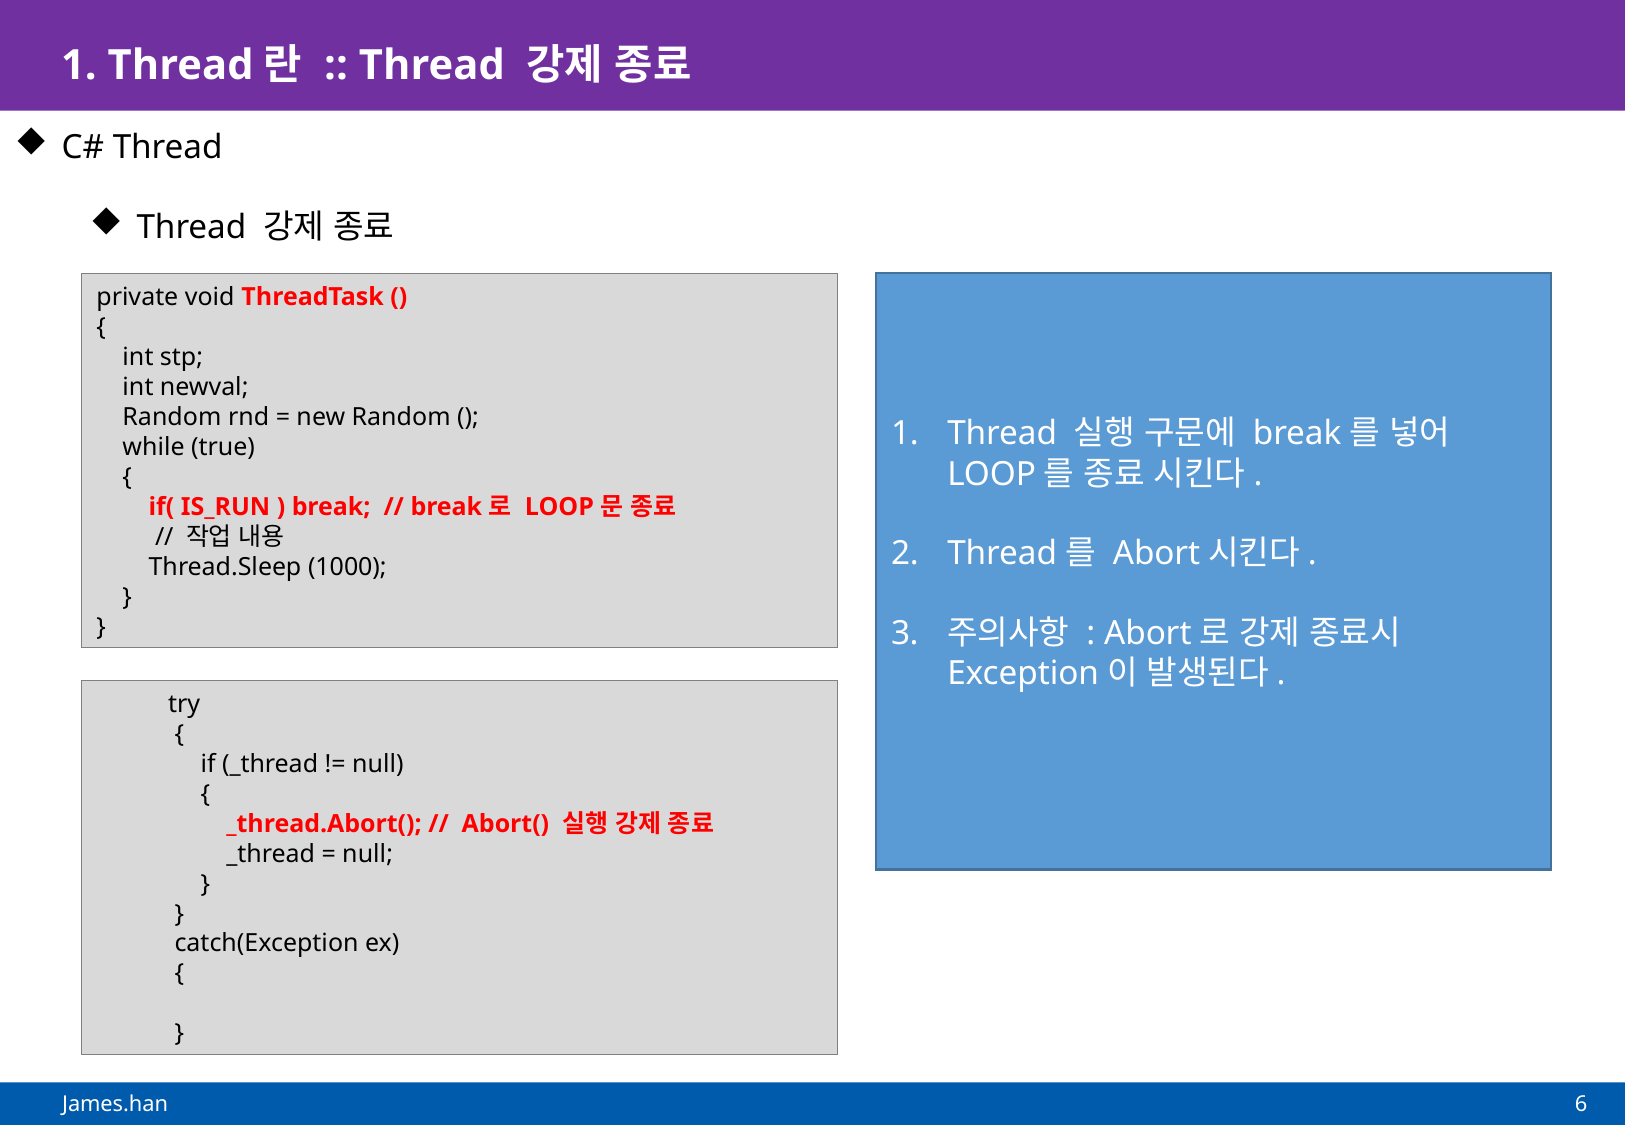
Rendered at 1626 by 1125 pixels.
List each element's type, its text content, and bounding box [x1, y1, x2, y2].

title 1. Thread란 :: Thread 강제 종료 [46, 37, 1581, 95]
text_box private void ThreadTask () { int stp; int newval; Random rnd = new Random (); while (true) { if( IS_RUN ) break; // break로 LOOP문 종료 // 작업 내용 Thread.Sleep (1000); } } [81, 273, 838, 648]
text_box C# Thread Thread 강제 종료 [0, 117, 1625, 1086]
text_box Thread 실행 구문에 break를 넣어 LOOP를 종료 시킨다. Thread를 Abort시킨다. 주의사항 : Abort로 강제 종료시 Exception이 발생된다. [875, 272, 1552, 871]
text_box try { if (_thread != null) { _thread.Abort(); // Abort() 실행 강제 종료 _thread = null; } } catch(Exception ex) { } [81, 680, 838, 1055]
slide_number 6 [1375, 1086, 1603, 1123]
